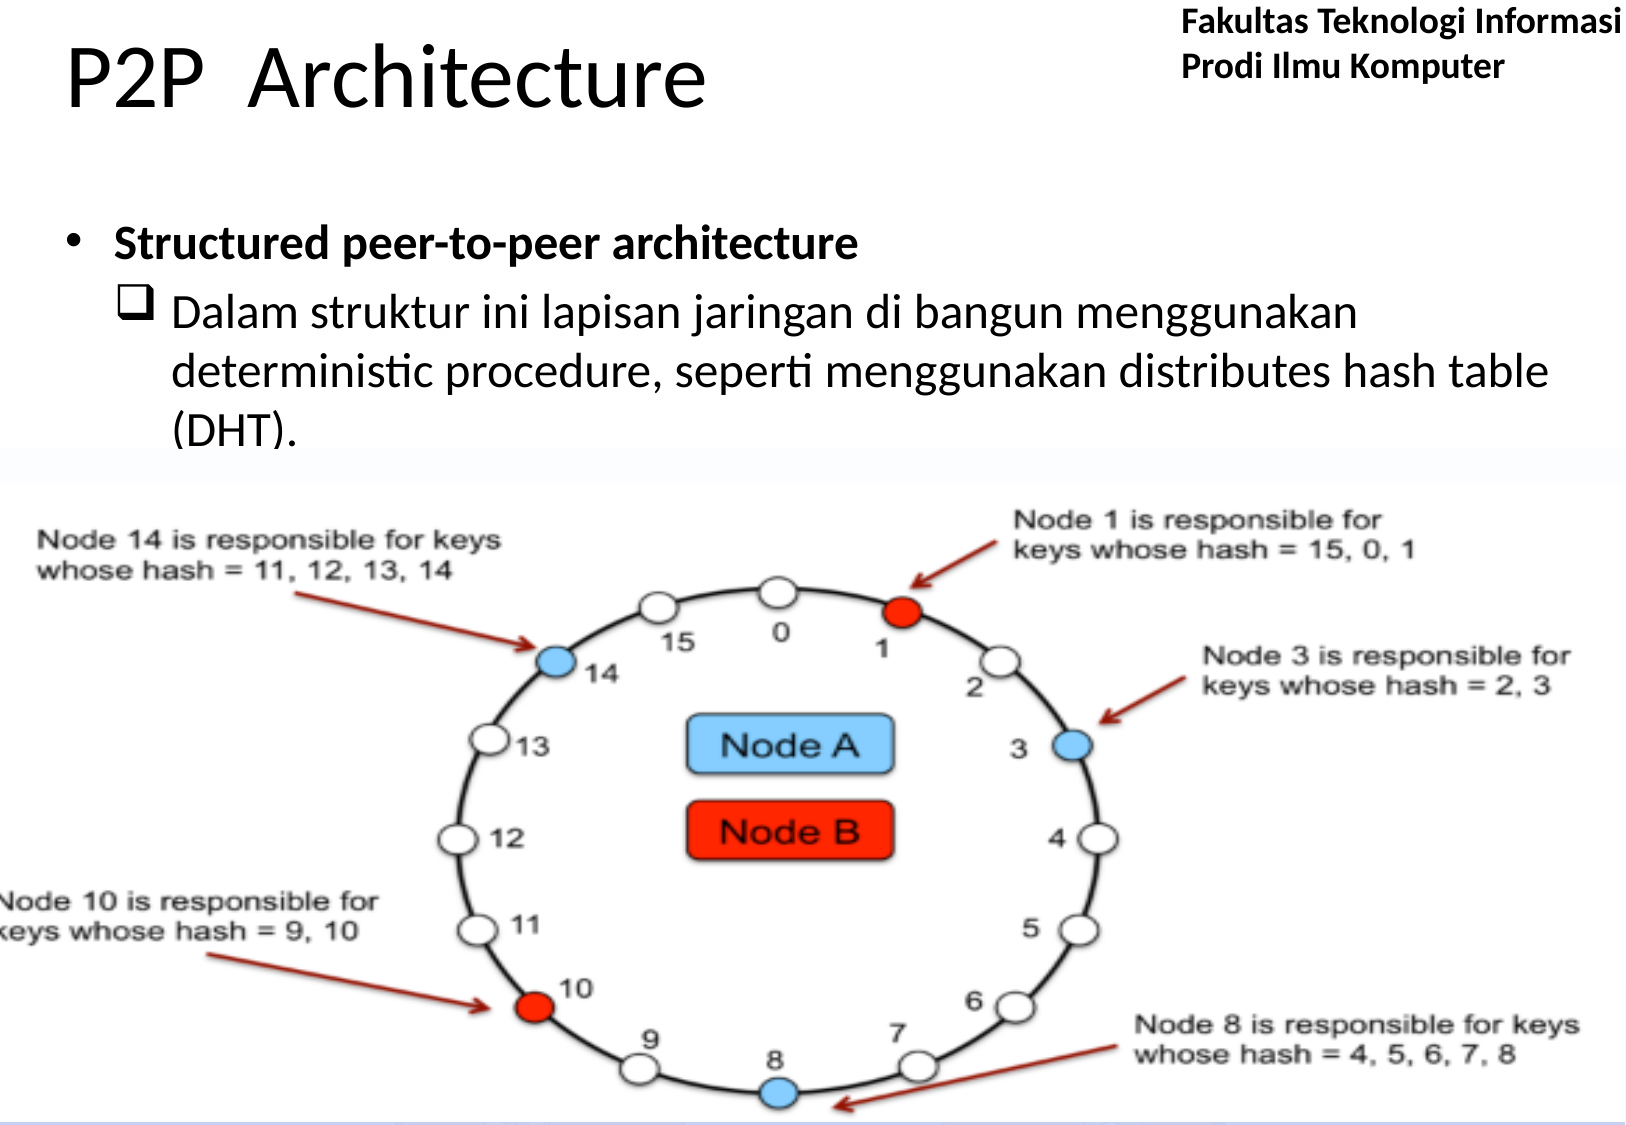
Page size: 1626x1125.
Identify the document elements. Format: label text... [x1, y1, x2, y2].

list Structured peer-to-peer architecture Dalam struktur ini lapisan jaringan di bangun menggunakan deterministic procedure, seperti menggunakan distributes hash table (DHT). [50, 202, 1575, 449]
text_box Fakultas Teknologi Informasi Prodi Ilmu Komputer [1166, 0, 1625, 98]
title P2P Architecture [50, 0, 1167, 143]
picture [0, 0, 1626, 1125]
